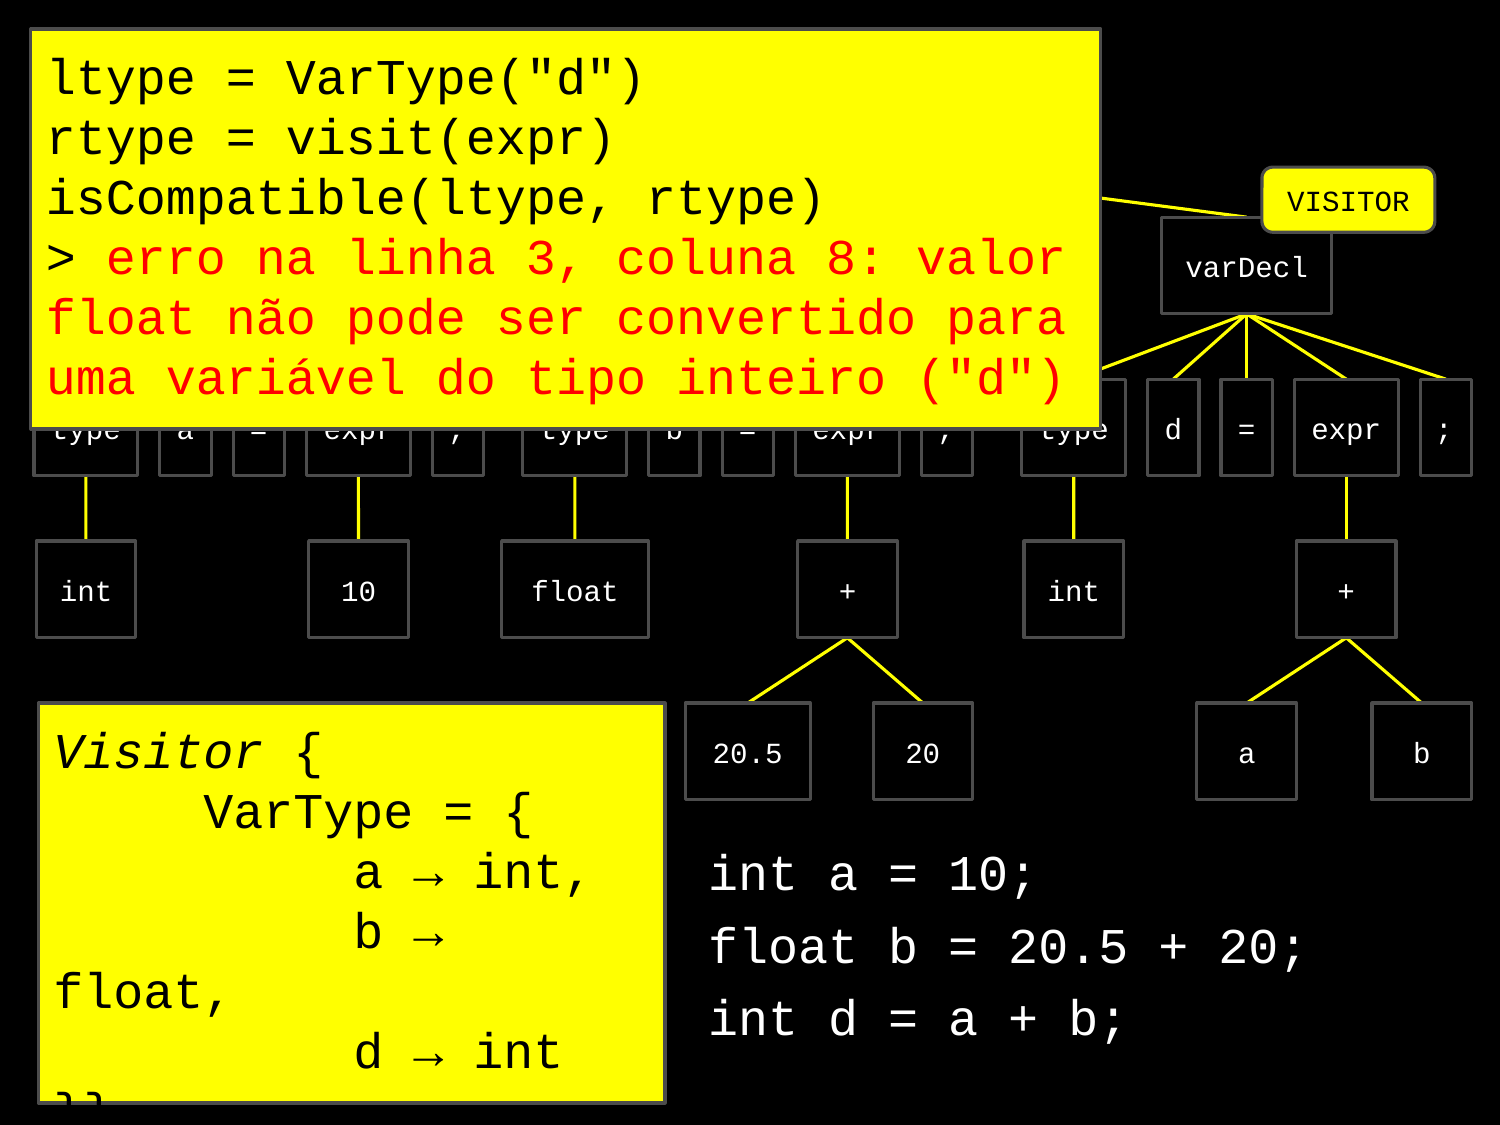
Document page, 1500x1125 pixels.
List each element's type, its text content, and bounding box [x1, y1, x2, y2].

text_box a [159, 429, 212, 476]
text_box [574, 313, 673, 380]
text_box = [722, 429, 774, 476]
text_box 20 [873, 703, 973, 800]
text_box b [648, 429, 701, 476]
text_box type [1021, 388, 1126, 476]
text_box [1073, 313, 1172, 380]
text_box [1346, 637, 1422, 704]
text_box VISITOR [1261, 167, 1435, 233]
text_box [747, 313, 948, 380]
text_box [847, 637, 924, 704]
text_box + [797, 541, 898, 636]
text_box varDecl [1161, 217, 1332, 312]
list int a = 10; float b = 20.5 + 20; int d = a + b; [693, 825, 1474, 1103]
text_box ; [432, 429, 484, 476]
text_box int [1024, 541, 1124, 638]
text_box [1246, 313, 1447, 380]
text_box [747, 637, 846, 704]
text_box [1246, 637, 1344, 704]
text_box = [1220, 389, 1273, 476]
text_box Visitor { VarType = { a → int, b → float, d → int }} [38, 703, 666, 1103]
text_box int [36, 541, 136, 638]
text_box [747, 151, 1247, 218]
text_box + [1296, 541, 1397, 636]
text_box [674, 313, 744, 380]
text_box ; [1420, 379, 1472, 476]
text_box expr [1294, 388, 1399, 476]
text_box ltype = VarType("d") rtype = visit(expr) isCompatible(ltype, rtype) > erro na linha 3, coluna 8: valor float não pode ser convertido para uma variável do tipo inteiro ("d") [30, 29, 1101, 429]
text_box a [1196, 703, 1297, 800]
text_box 20.5 [685, 703, 811, 800]
text_box expr [795, 429, 900, 476]
text_box d [1147, 388, 1199, 476]
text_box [248, 313, 459, 380]
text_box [185, 313, 245, 380]
text_box float [501, 541, 649, 638]
text_box b [1371, 703, 1472, 800]
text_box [1173, 313, 1243, 380]
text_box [85, 313, 184, 380]
text_box = [233, 429, 285, 476]
text_box type [522, 429, 627, 476]
text_box expr [306, 429, 411, 476]
text_box ; [921, 429, 973, 476]
text_box type [33, 429, 138, 476]
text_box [248, 151, 746, 218]
text_box 10 [308, 541, 409, 638]
